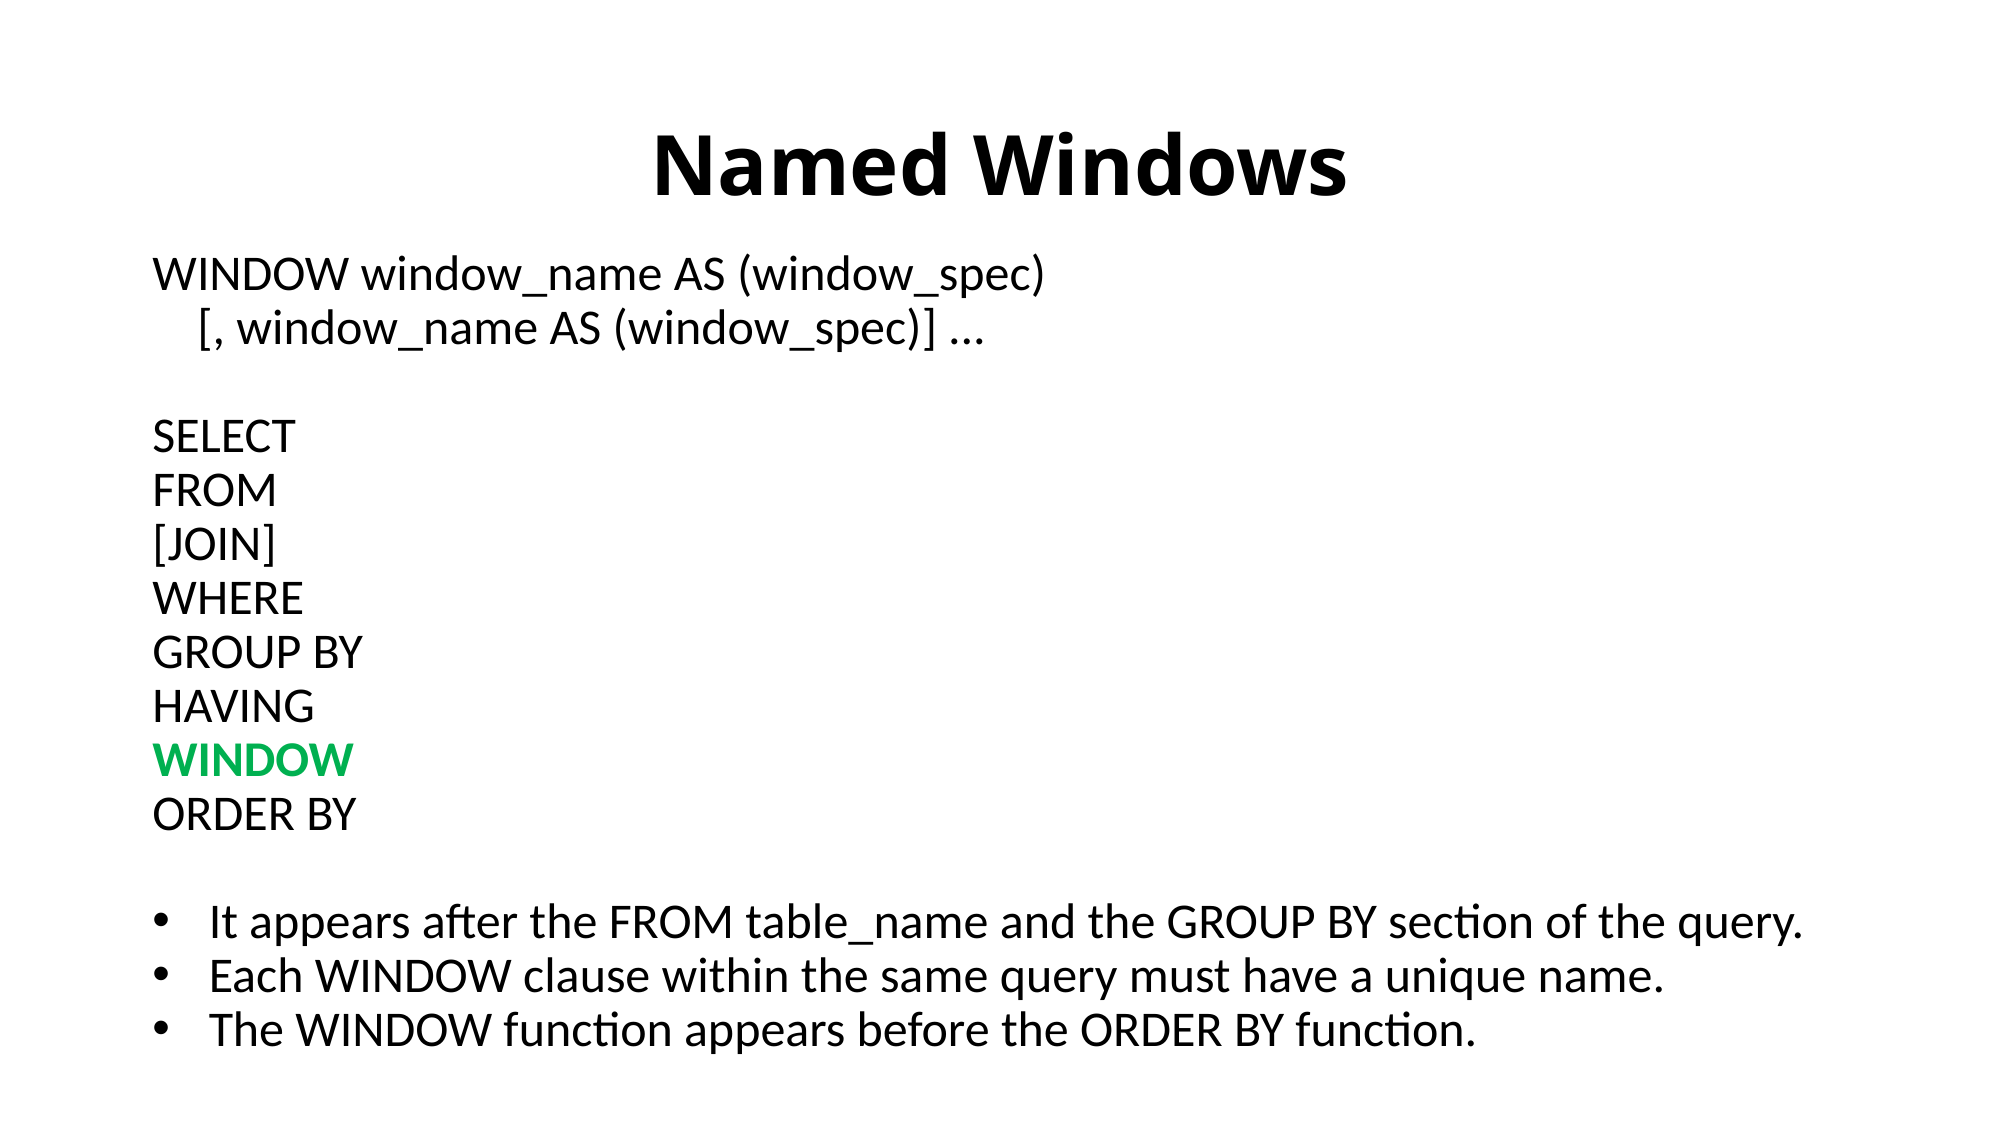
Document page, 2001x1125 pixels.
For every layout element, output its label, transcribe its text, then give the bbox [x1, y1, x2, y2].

text_box WINDOW window_name AS (window_spec) [, window_name AS (window_spec)] ... SELECT FROM [JOIN] WHERE GROUP BY HAVING WINDOW ORDER BY It appears after the FROM table_name and the GROUP BY section of the query. Each WINDOW clause within the same query must have a unique name. The WINDOW function appears before the ORDER BY function. [137, 240, 1863, 1009]
title Named Windows [137, 59, 1863, 240]
